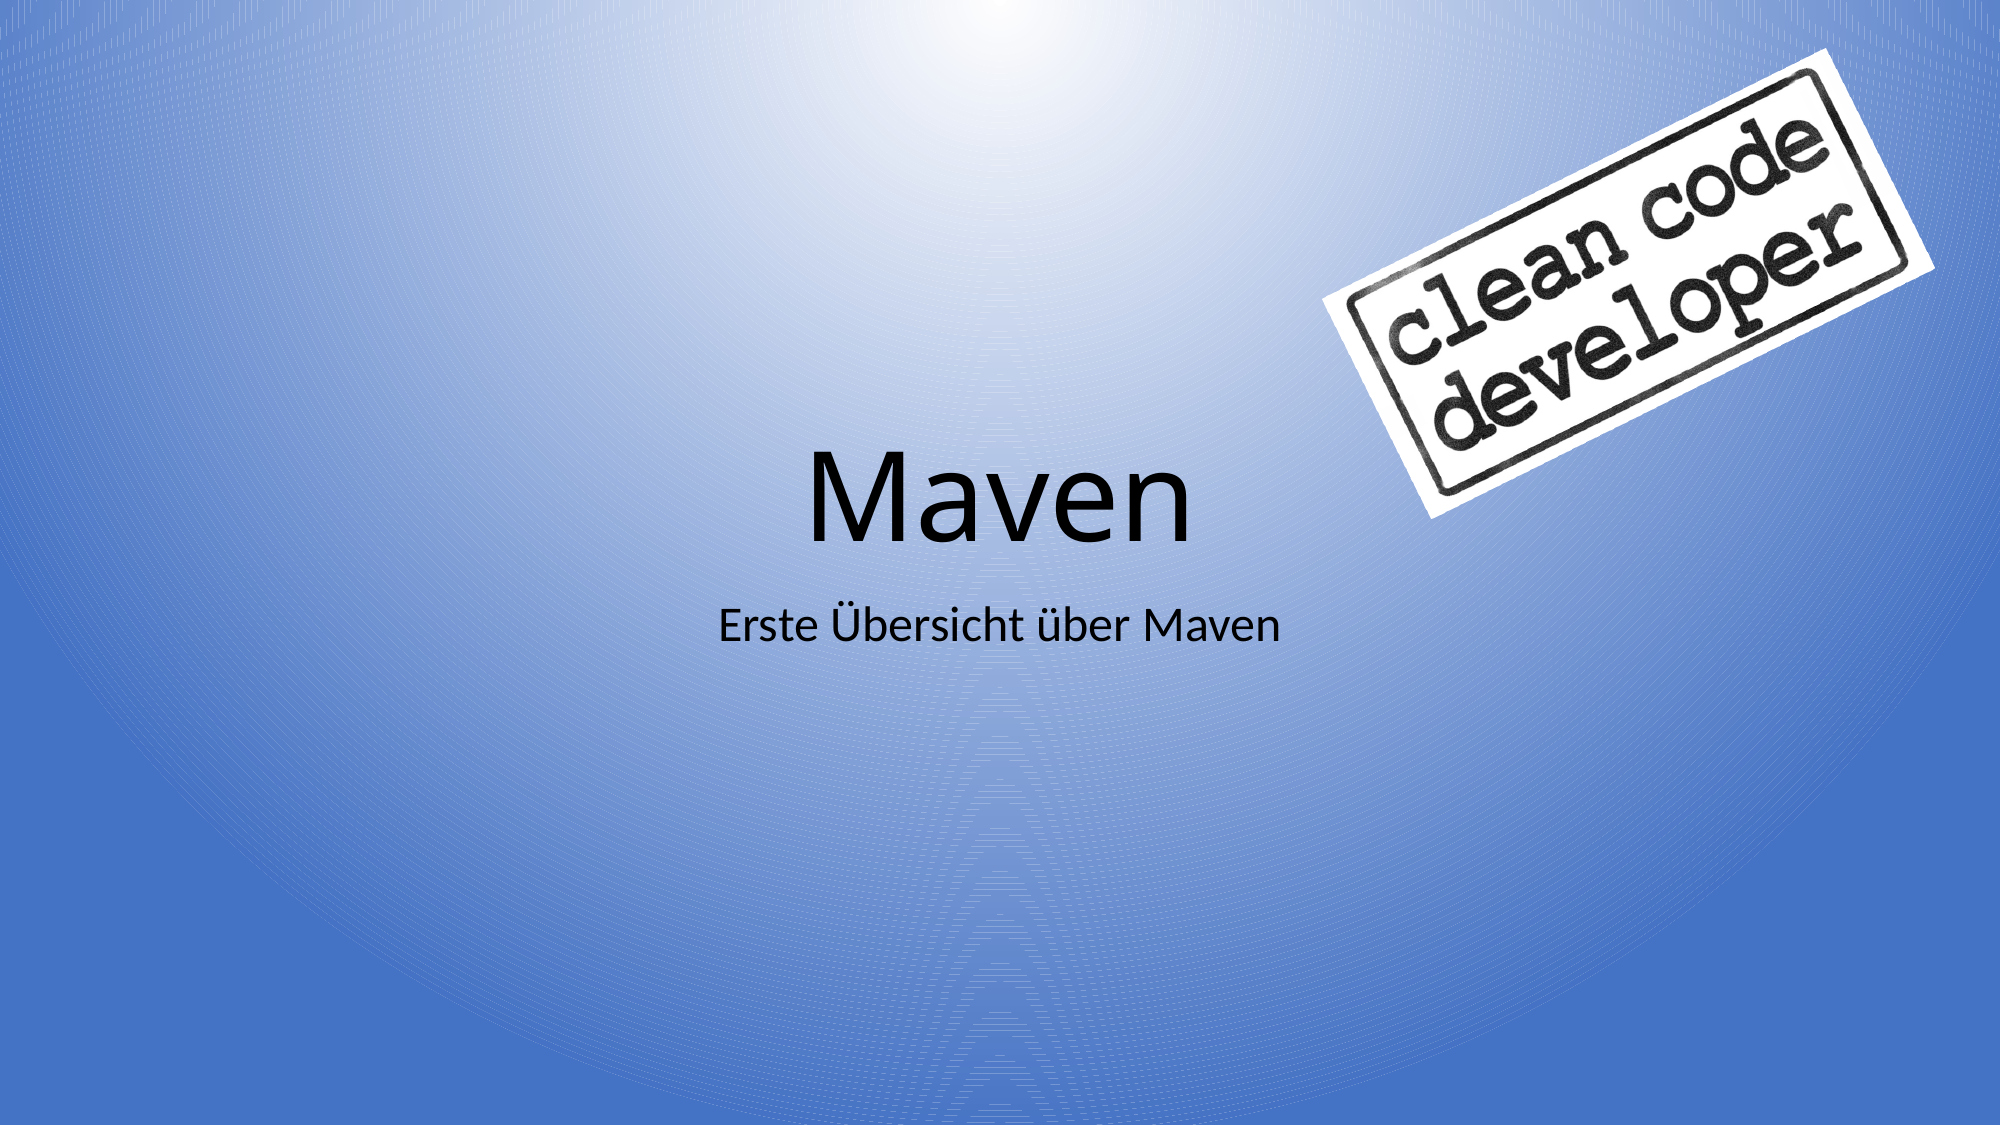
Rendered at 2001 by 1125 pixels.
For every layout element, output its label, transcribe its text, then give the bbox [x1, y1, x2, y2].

subtitle Erste Übersicht über Maven [249, 590, 1750, 863]
picture [1323, 49, 1934, 518]
title Maven [249, 184, 1750, 576]
